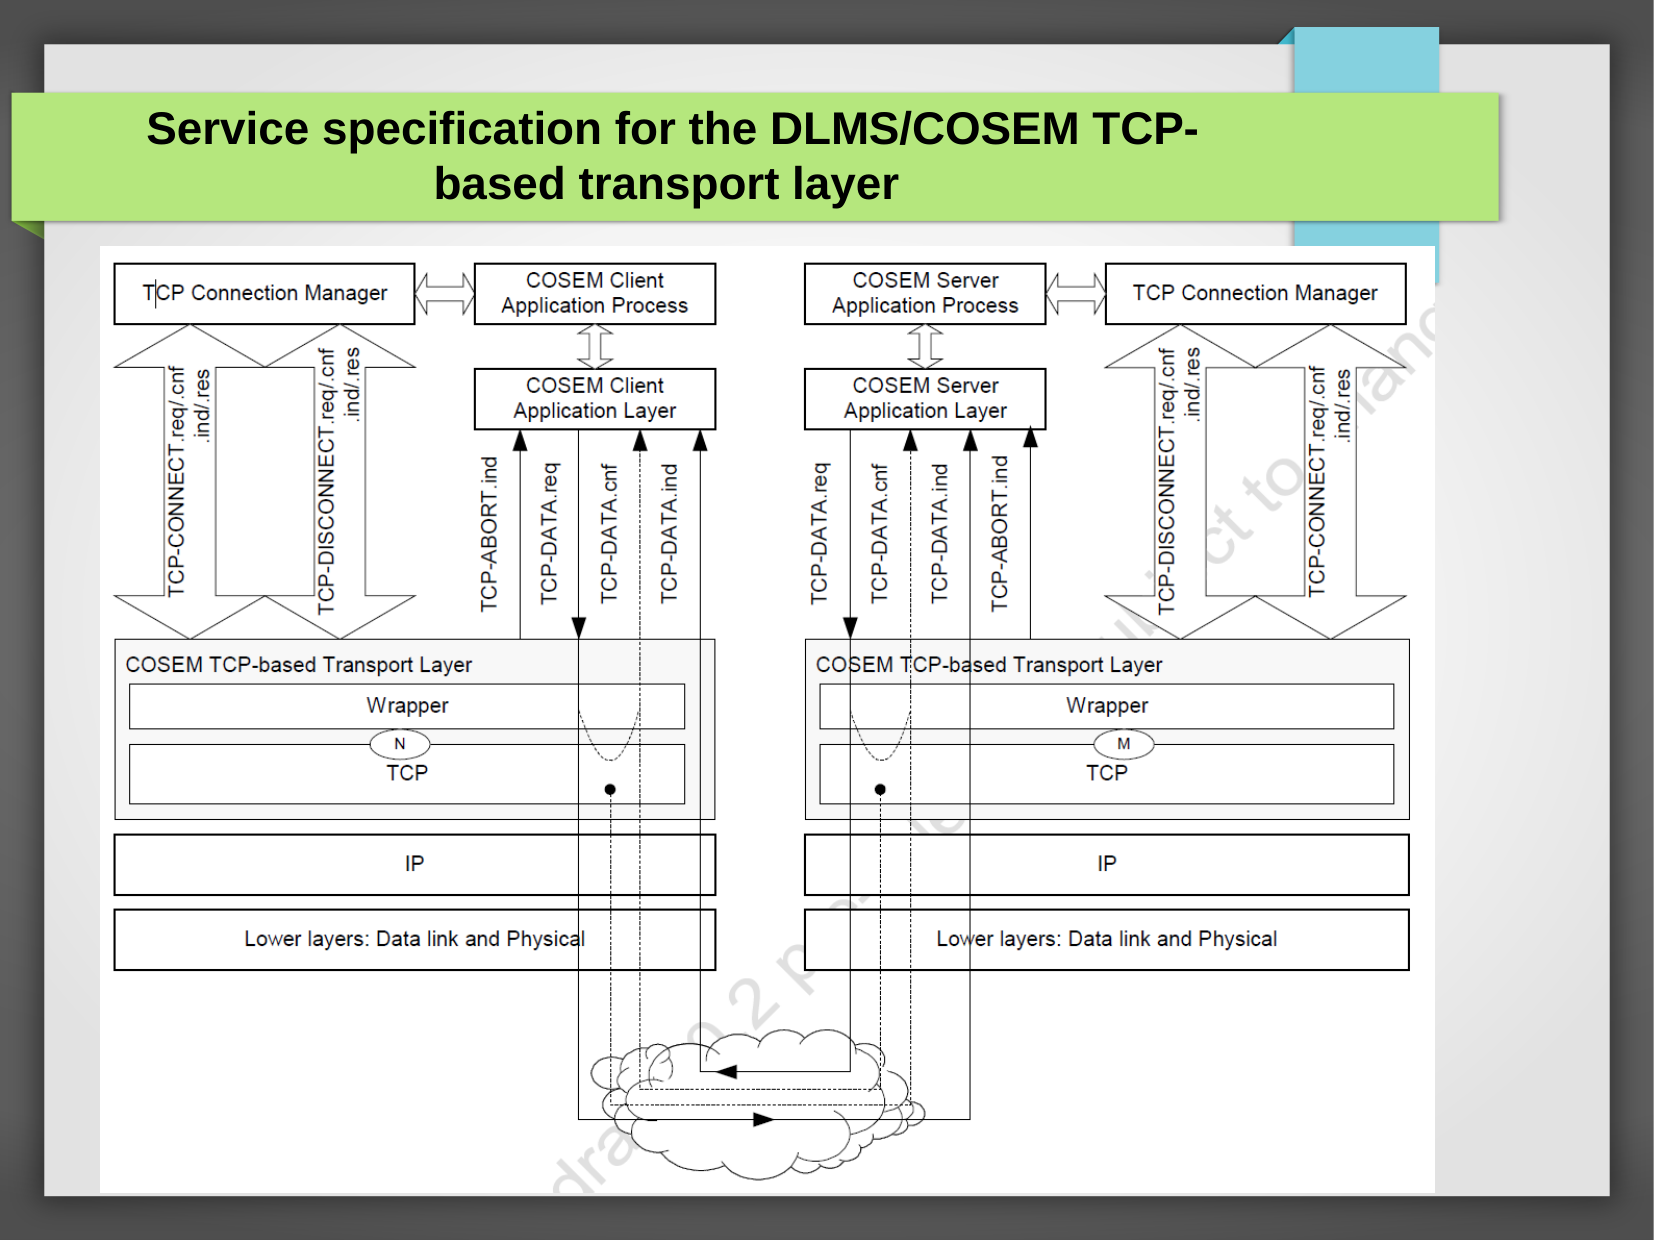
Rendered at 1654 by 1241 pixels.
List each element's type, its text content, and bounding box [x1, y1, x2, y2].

text_box Service specification for the DLMS/COSEM TCP-based transport layer [82, 94, 1264, 213]
picture [0, 0, 1654, 1240]
